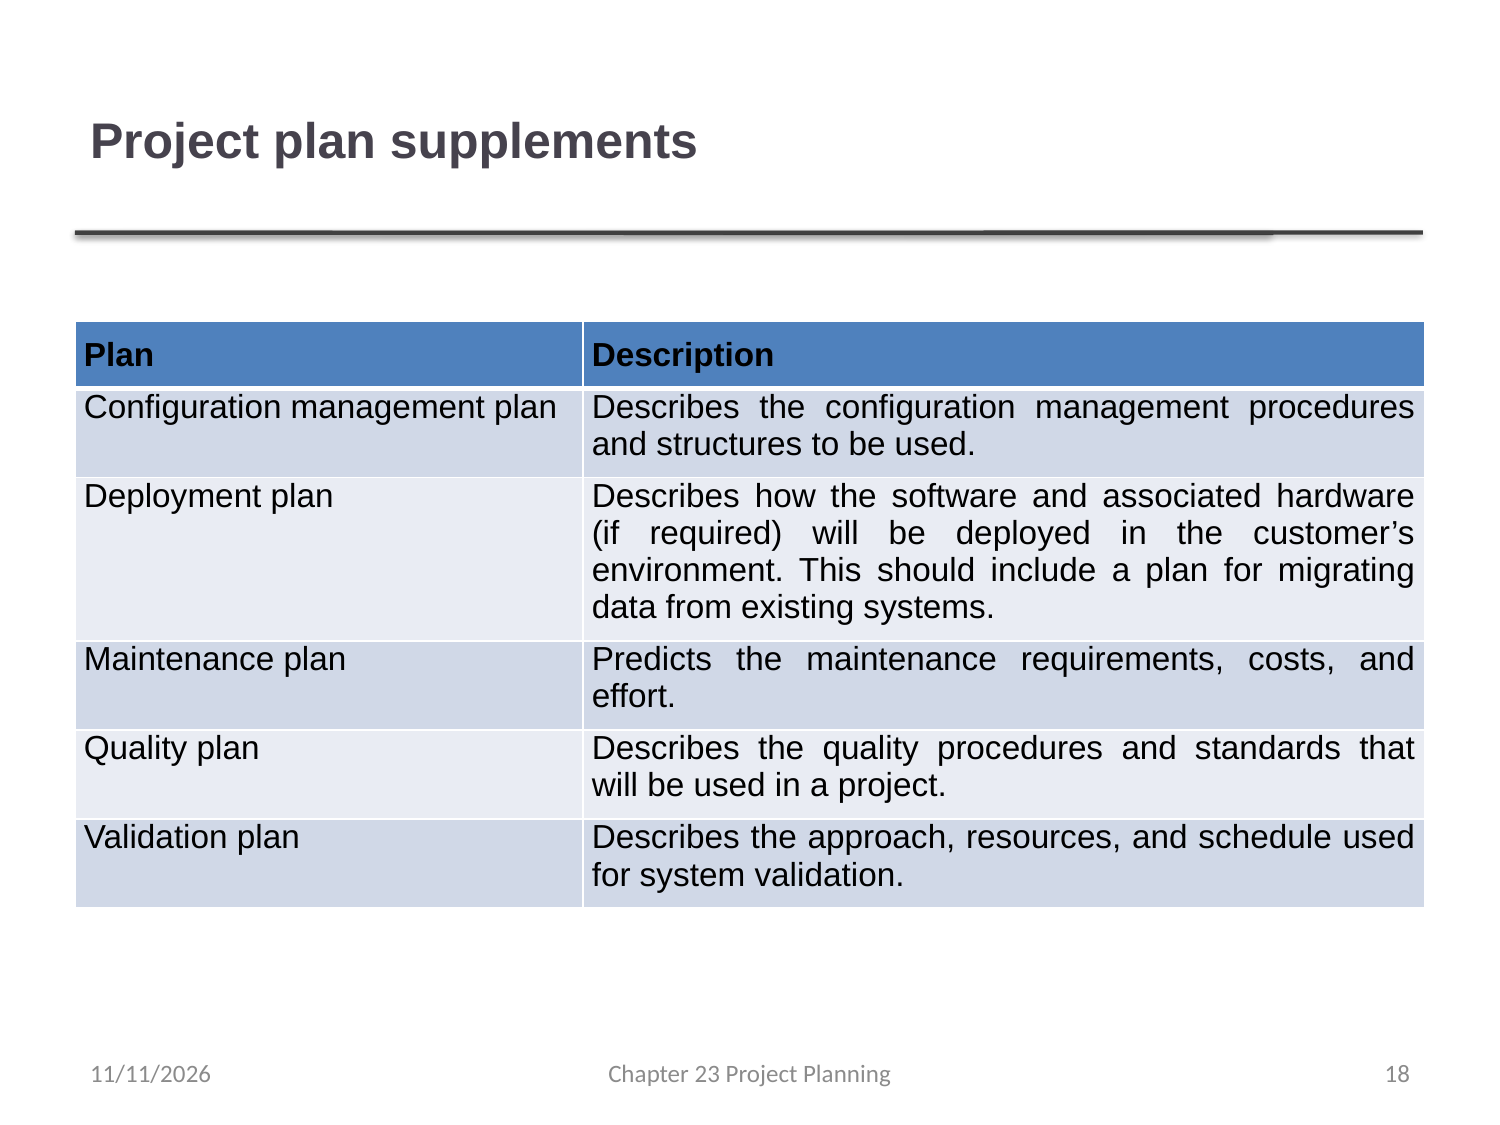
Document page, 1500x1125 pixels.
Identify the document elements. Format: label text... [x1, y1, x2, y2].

table_cell Predicts the maintenance requirements, costs, and effort. [584, 642, 1424, 729]
footer Chapter 23 Project Planning [512, 1042, 988, 1103]
table_cell Describes how the software and associated hardware (if required) will be deployed in the customer’s environment. This should include a plan for migrating data from existing systems. [584, 478, 1424, 640]
table_cell Validation plan [76, 820, 582, 907]
table_cell Describes the configuration management procedures and structures to be used. [584, 391, 1424, 477]
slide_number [75, 1042, 425, 1103]
table_cell Maintenance plan [76, 642, 582, 729]
table_header Plan [76, 322, 582, 386]
table_cell Describes the approach, resources, and schedule used for system validation. [584, 820, 1424, 907]
slide_number 18 [1074, 1042, 1425, 1103]
title Project plan supplements [74, 44, 1272, 233]
table_header Description [584, 322, 1424, 386]
table_cell Describes the quality procedures and standards that will be used in a project. [584, 731, 1424, 818]
table_cell Quality plan [76, 731, 582, 818]
table_cell Deployment plan [76, 478, 582, 640]
table_cell Configuration management plan [76, 391, 582, 477]
